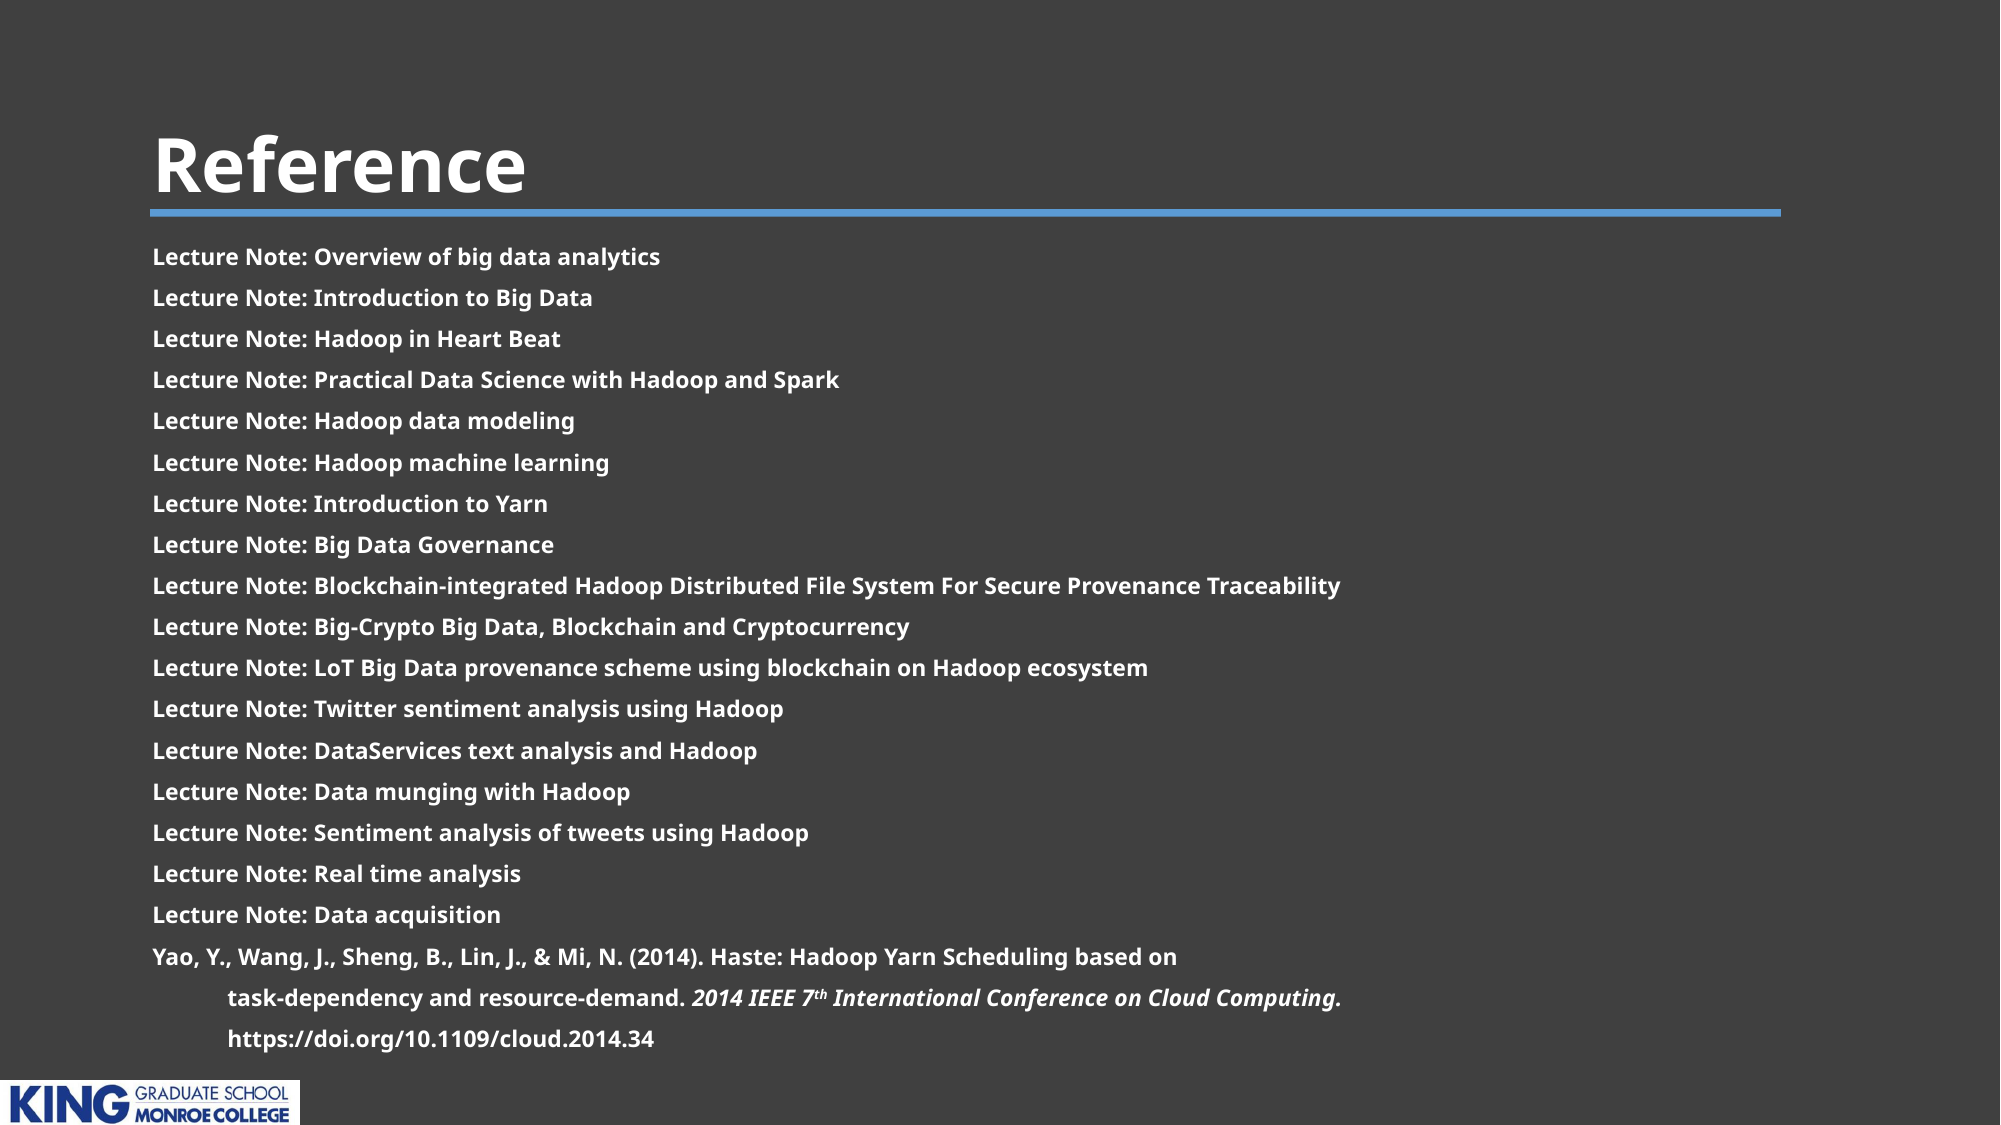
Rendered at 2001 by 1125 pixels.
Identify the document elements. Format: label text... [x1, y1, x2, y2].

text_box [149, 208, 1782, 218]
title Reference [137, 59, 1863, 278]
text_box Lecture Note: Overview of big data analytics Lecture Note: Introduction to Big Data Lecture Note: Hadoop in Heart Beat Lecture Note: Practical Data Science with Hadoop and Spark Lecture Note: Hadoop data modeling Lecture Note: Hadoop machine learning Lecture Note: Introduction to Yarn Lecture Note: Big Data Governance Lecture Note: Blockchain-integrated Hadoop Distributed File System For Secure Provenance Traceability Lecture Note: Big-Crypto Big Data, Blockchain and Cryptocurrency Lecture Note: LoT Big Data provenance scheme using blockchain on Hadoop ecosystem Lecture Note: Twitter sentiment analysis using Hadoop Lecture Note: DataServices text analysis and Hadoop Lecture Note: Data munging with Hadoop Lecture Note: Sentiment analysis of tweets using Hadoop Lecture Note: Real time analysis Lecture Note: Data acquisition Yao, Y., Wang, J., Sheng, B., Lin, J., & Mi, N. (2014). Haste: Hadoop Yarn Scheduling based on task-dependency and resource-demand. 2014 IEEE 7th International Conference on Cloud Computing. https://doi.org/10.1109/cloud.2014.34 [137, 221, 1374, 1060]
picture [0, 1080, 300, 1125]
